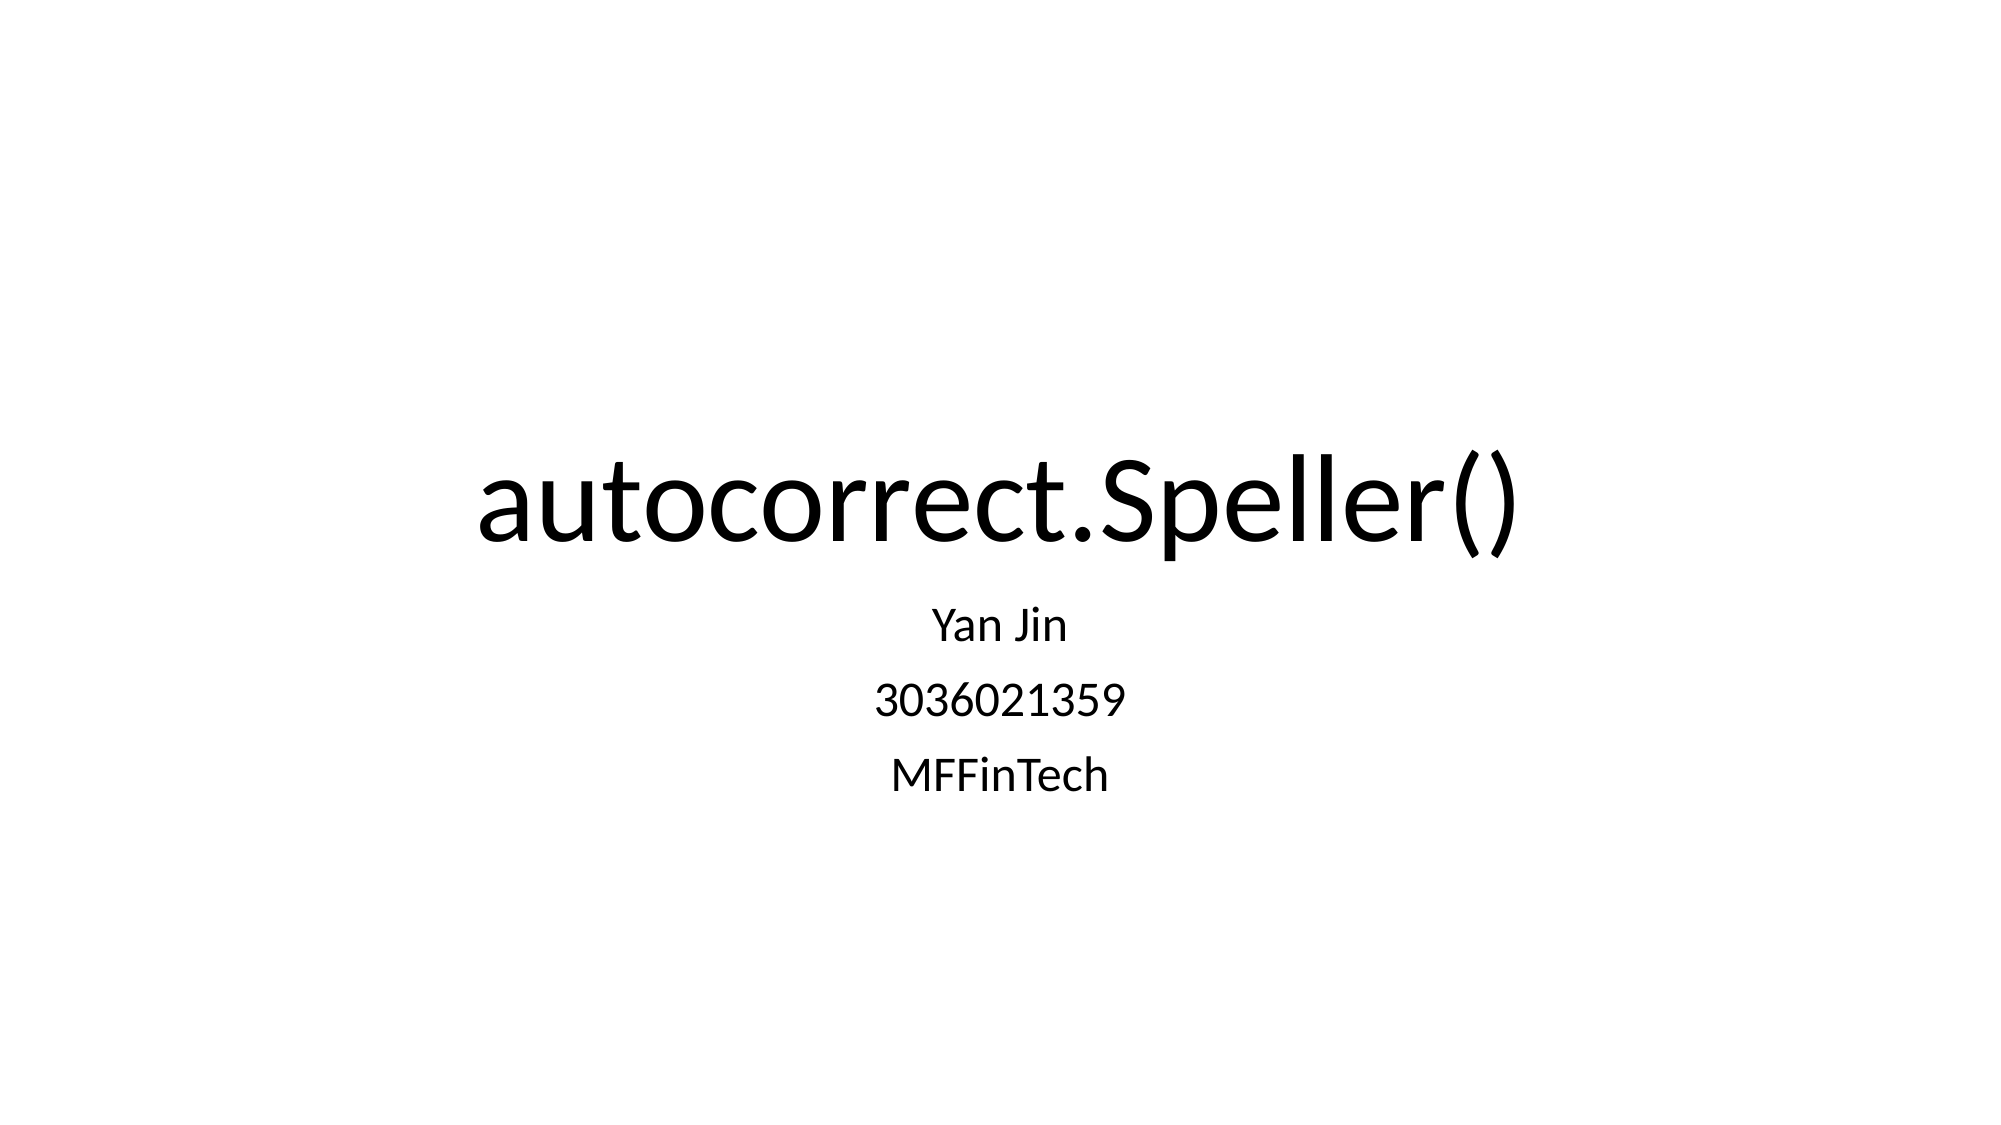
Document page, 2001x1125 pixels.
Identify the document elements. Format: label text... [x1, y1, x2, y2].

title autocorrect.Speller() [249, 184, 1750, 576]
subtitle Yan Jin 3036021359 MFFinTech [249, 590, 1750, 863]
